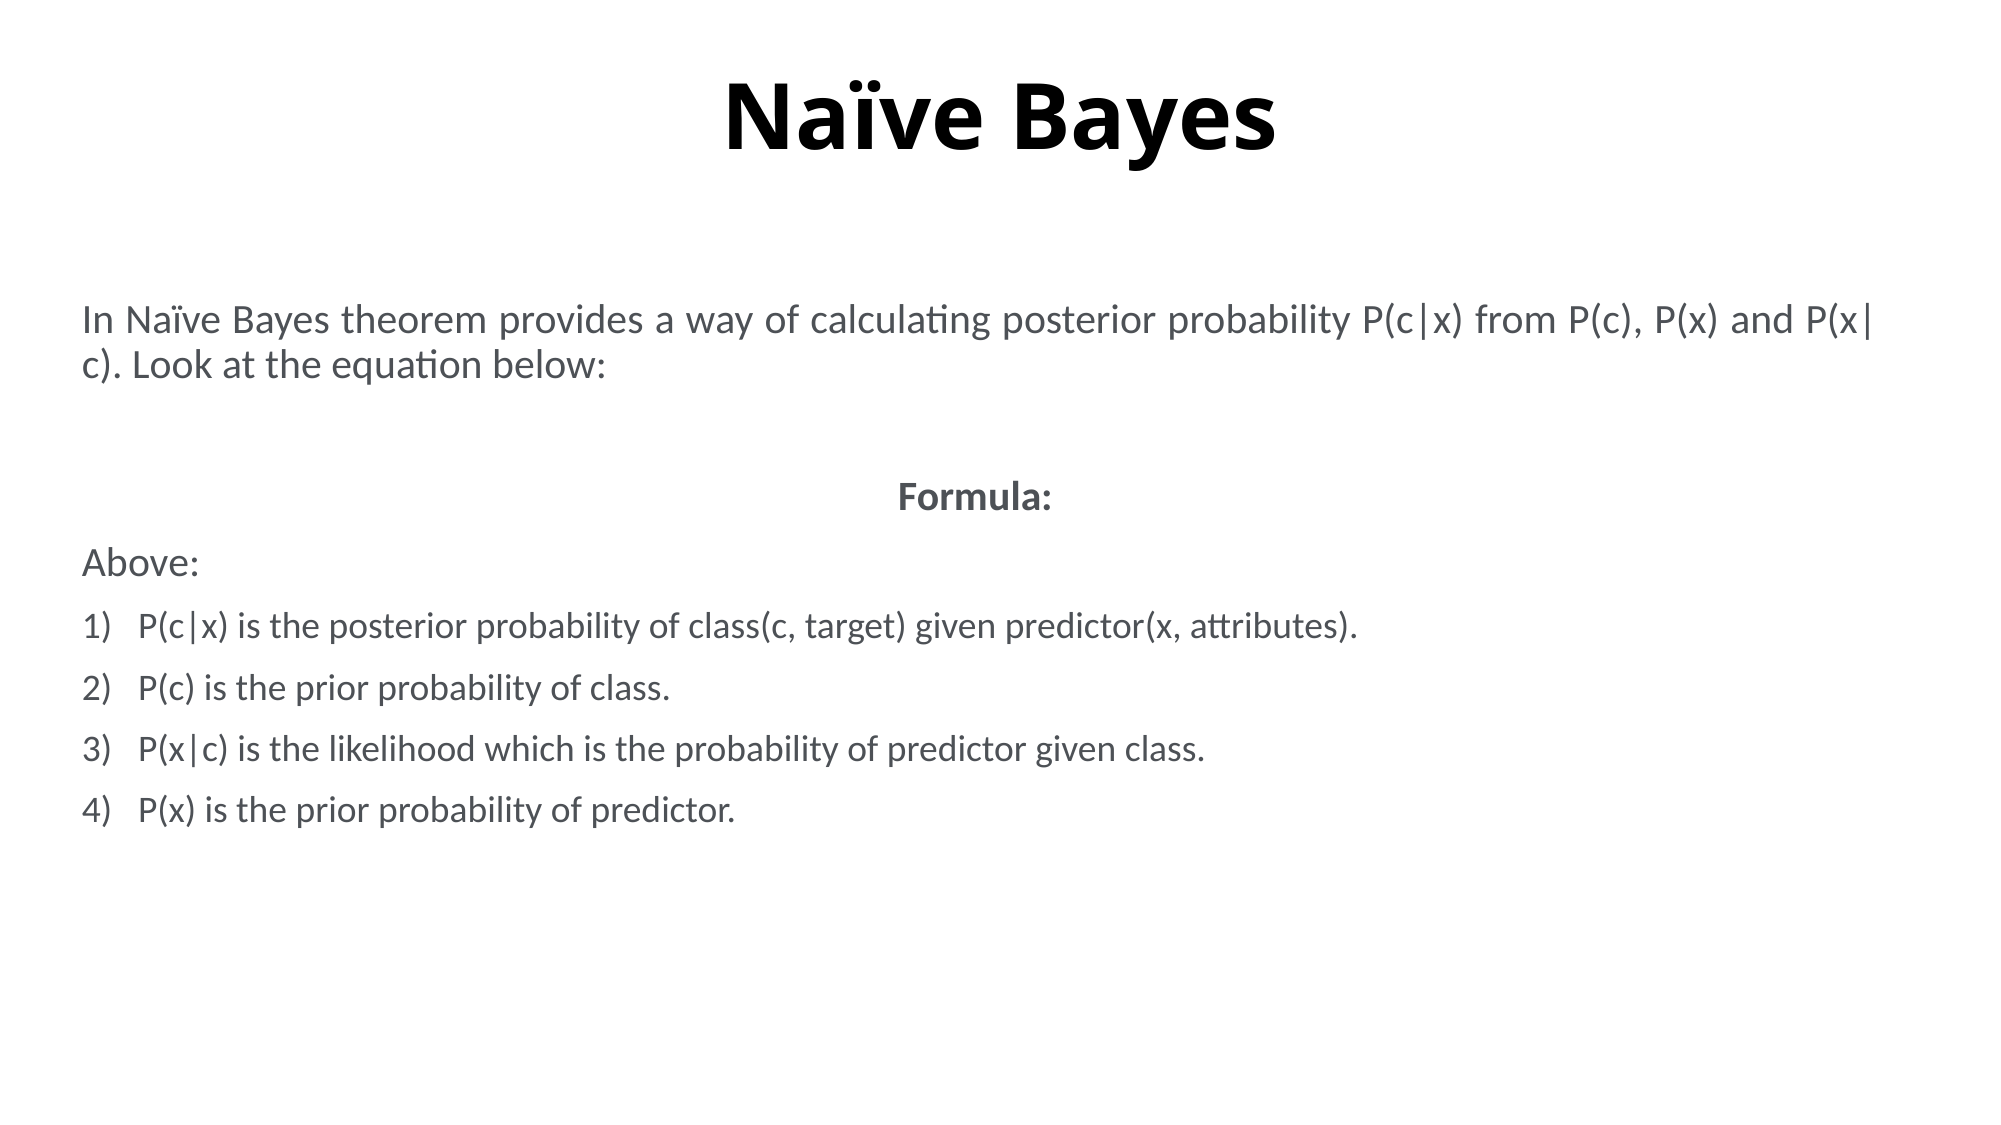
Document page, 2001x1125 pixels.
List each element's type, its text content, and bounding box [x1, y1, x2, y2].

title Naïve Bayes [249, 58, 1750, 177]
